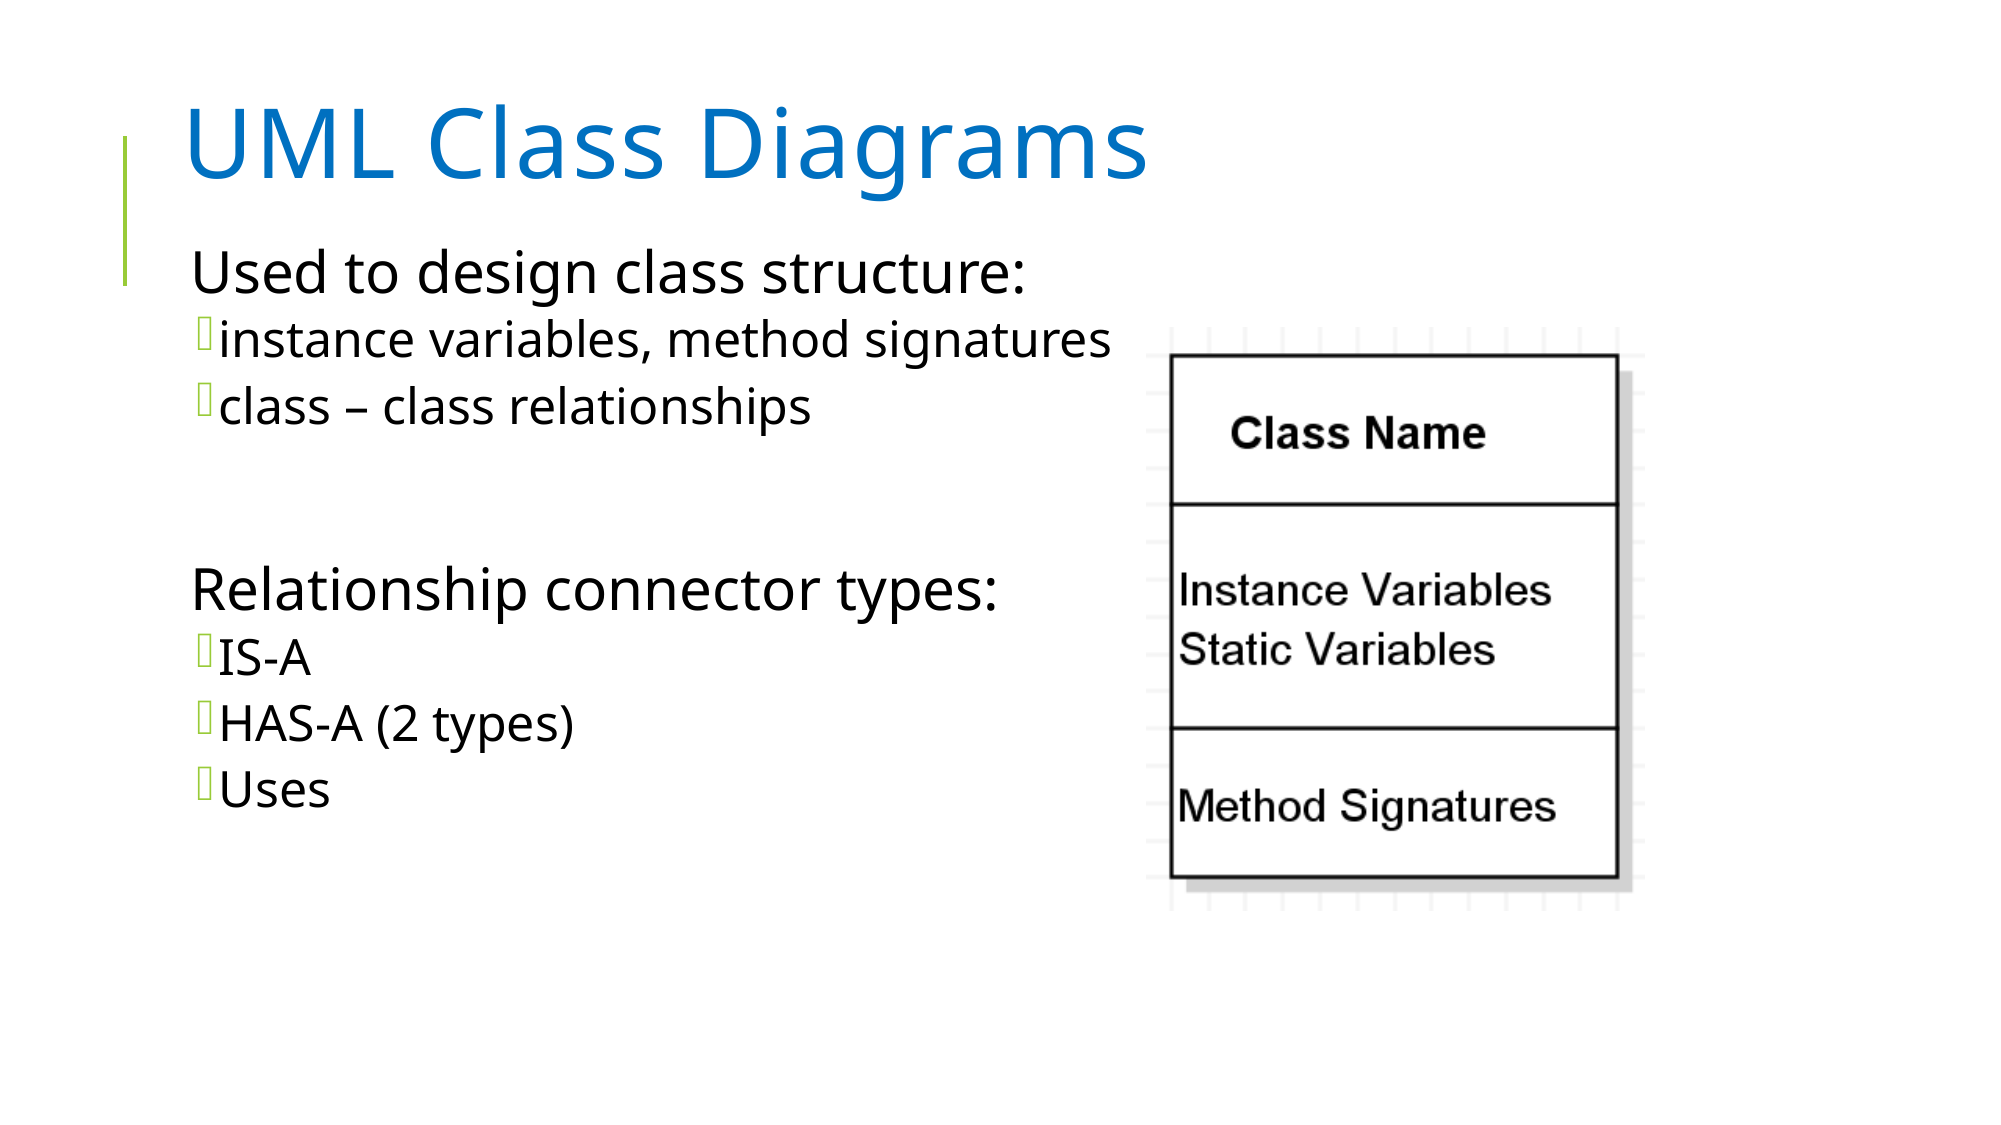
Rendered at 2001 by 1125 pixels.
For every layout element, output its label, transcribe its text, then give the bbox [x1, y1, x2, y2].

picture [1145, 327, 1645, 911]
title UML Class Diagrams [168, 96, 1763, 205]
list Used to design class structure: instance variables, method signatures class – class relationships Relationship connector types: IS-A HAS-A (2 types) Uses [168, 235, 1763, 1035]
